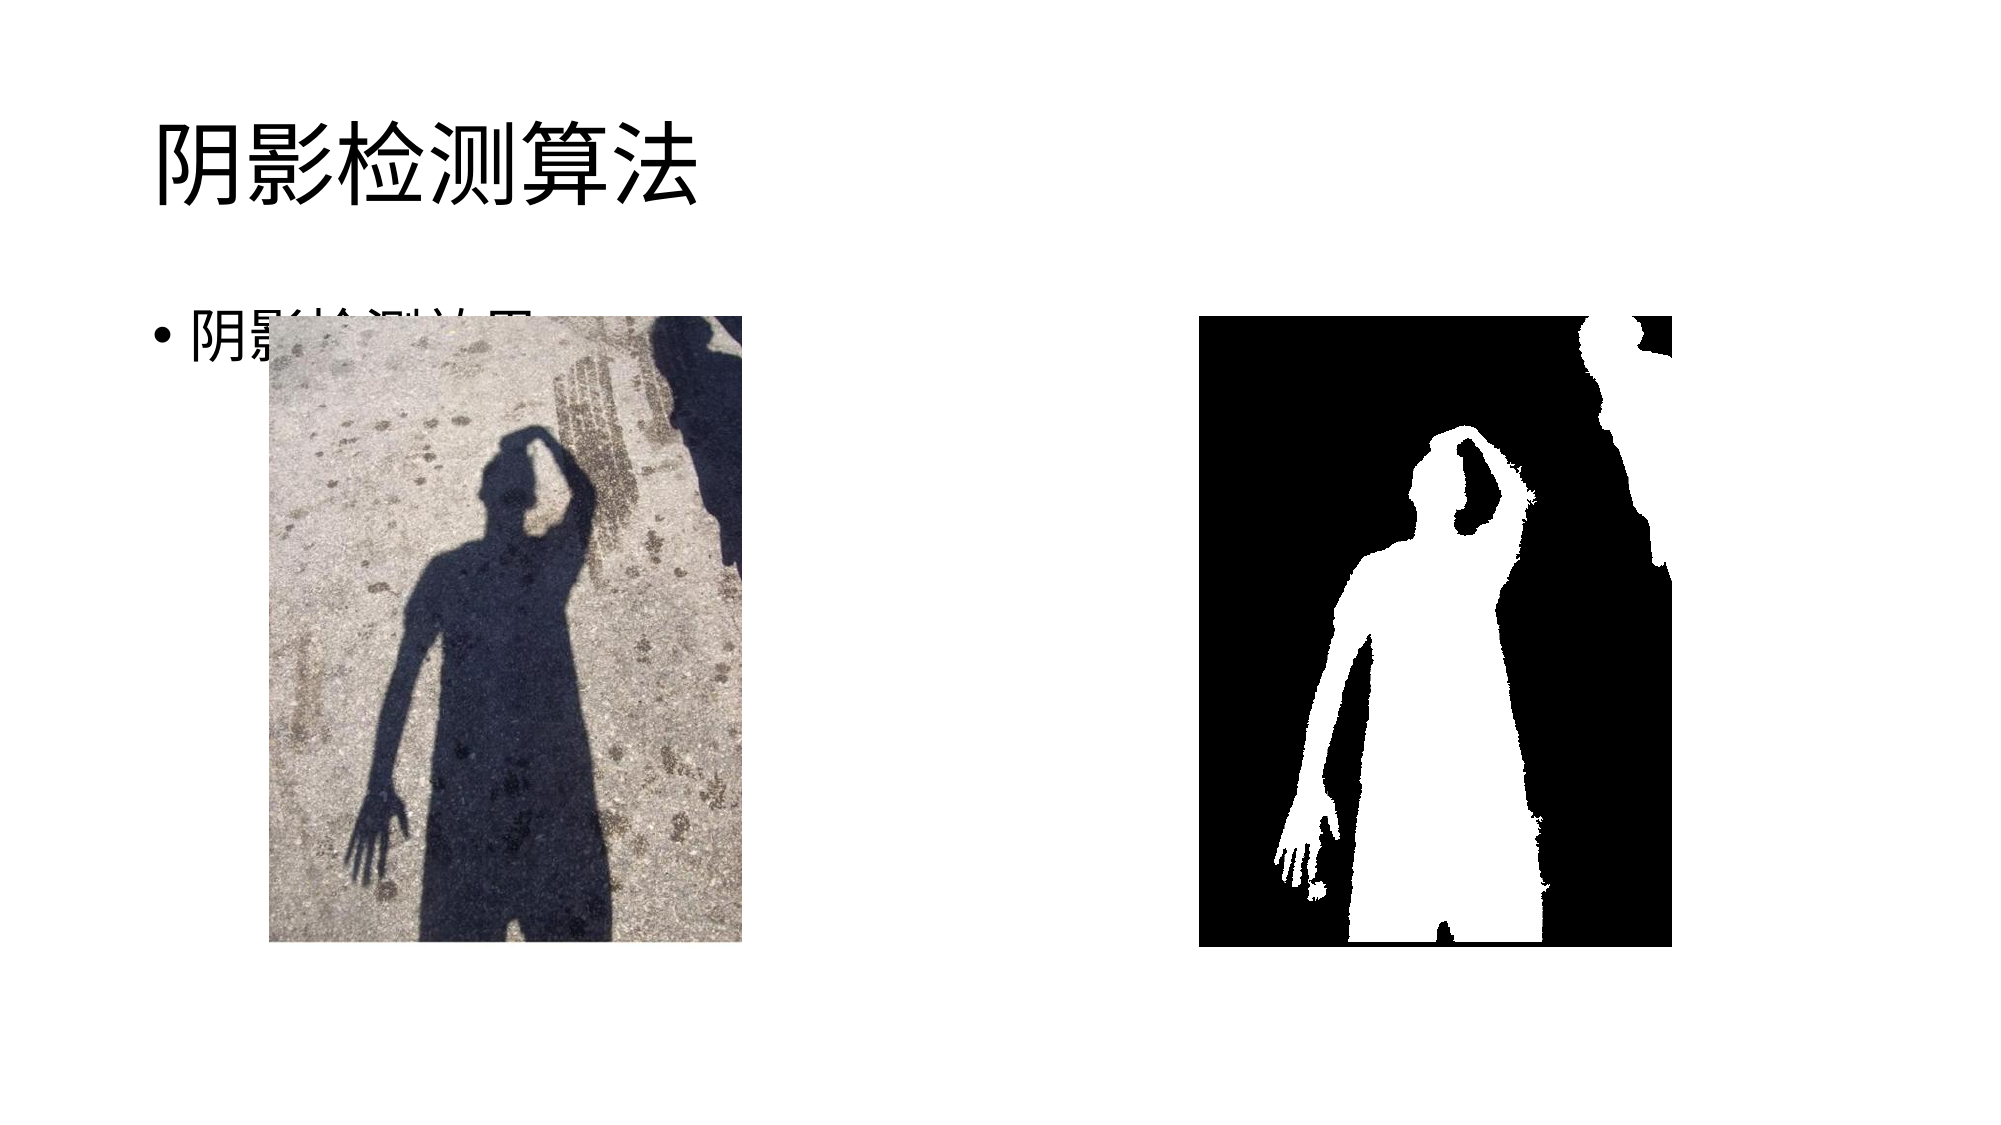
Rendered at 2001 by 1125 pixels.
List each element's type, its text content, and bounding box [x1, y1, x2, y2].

title 阴影检测算法 [137, 59, 1863, 278]
picture [268, 316, 742, 947]
list 阴影检测效果 [137, 299, 1863, 1014]
picture [1198, 316, 1672, 947]
